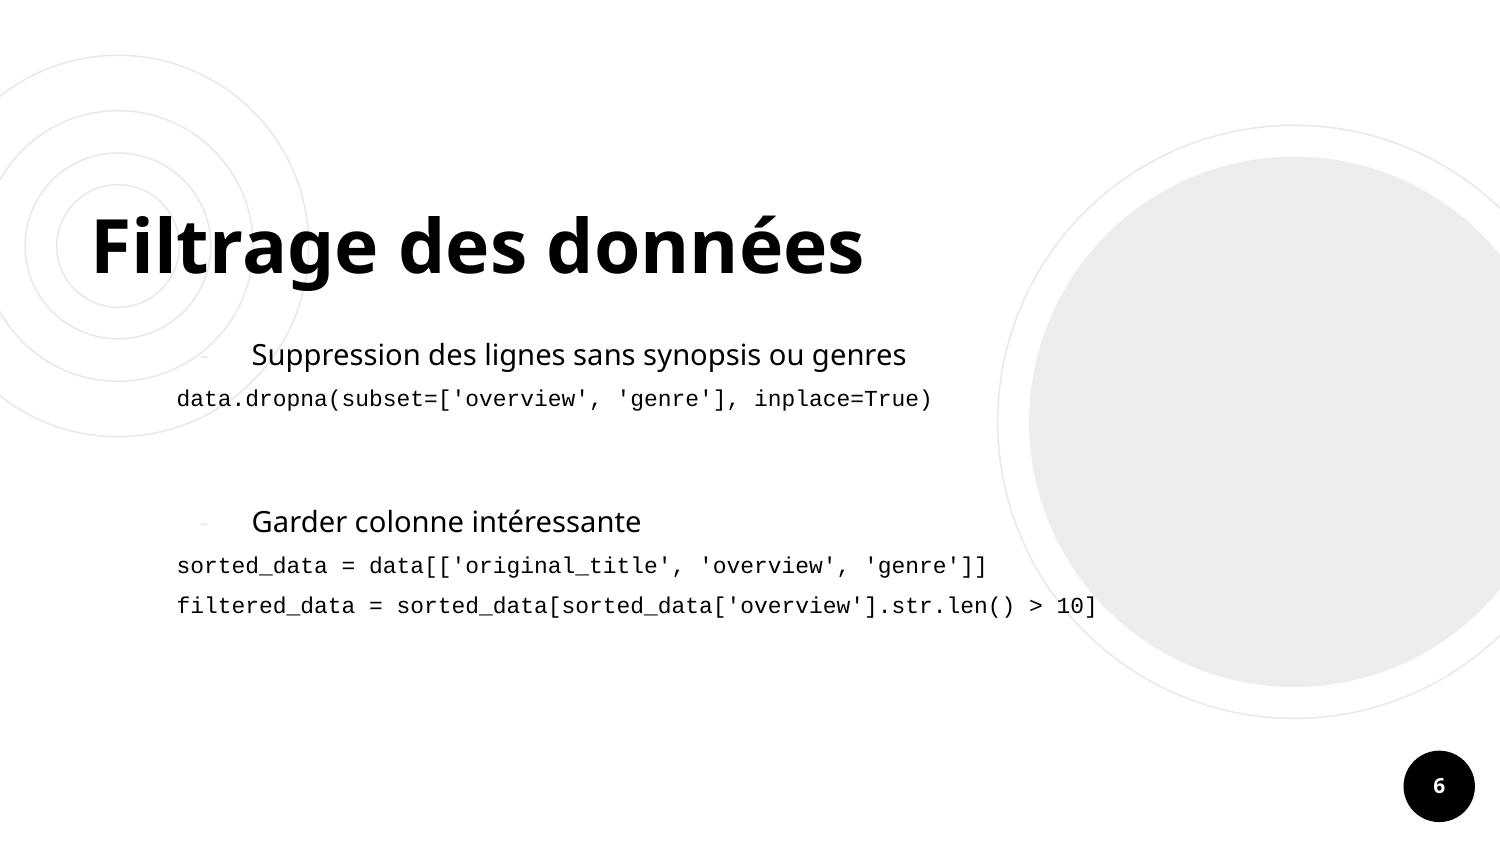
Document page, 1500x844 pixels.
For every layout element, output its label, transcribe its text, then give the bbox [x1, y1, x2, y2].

slide_number ‹#› [1403, 750, 1475, 823]
title Filtrage des données [75, 191, 1070, 304]
list Suppression des lignes sans synopsis ou genres data.dropna(subset=['overview', 'genre'], inplace=True) Garder colonne intéressante sorted_data = data[['original_title', 'overview', 'genre']] filtered_data = sorted_data[sorted_data['overview'].str.len() > 10] [161, 321, 1115, 751]
